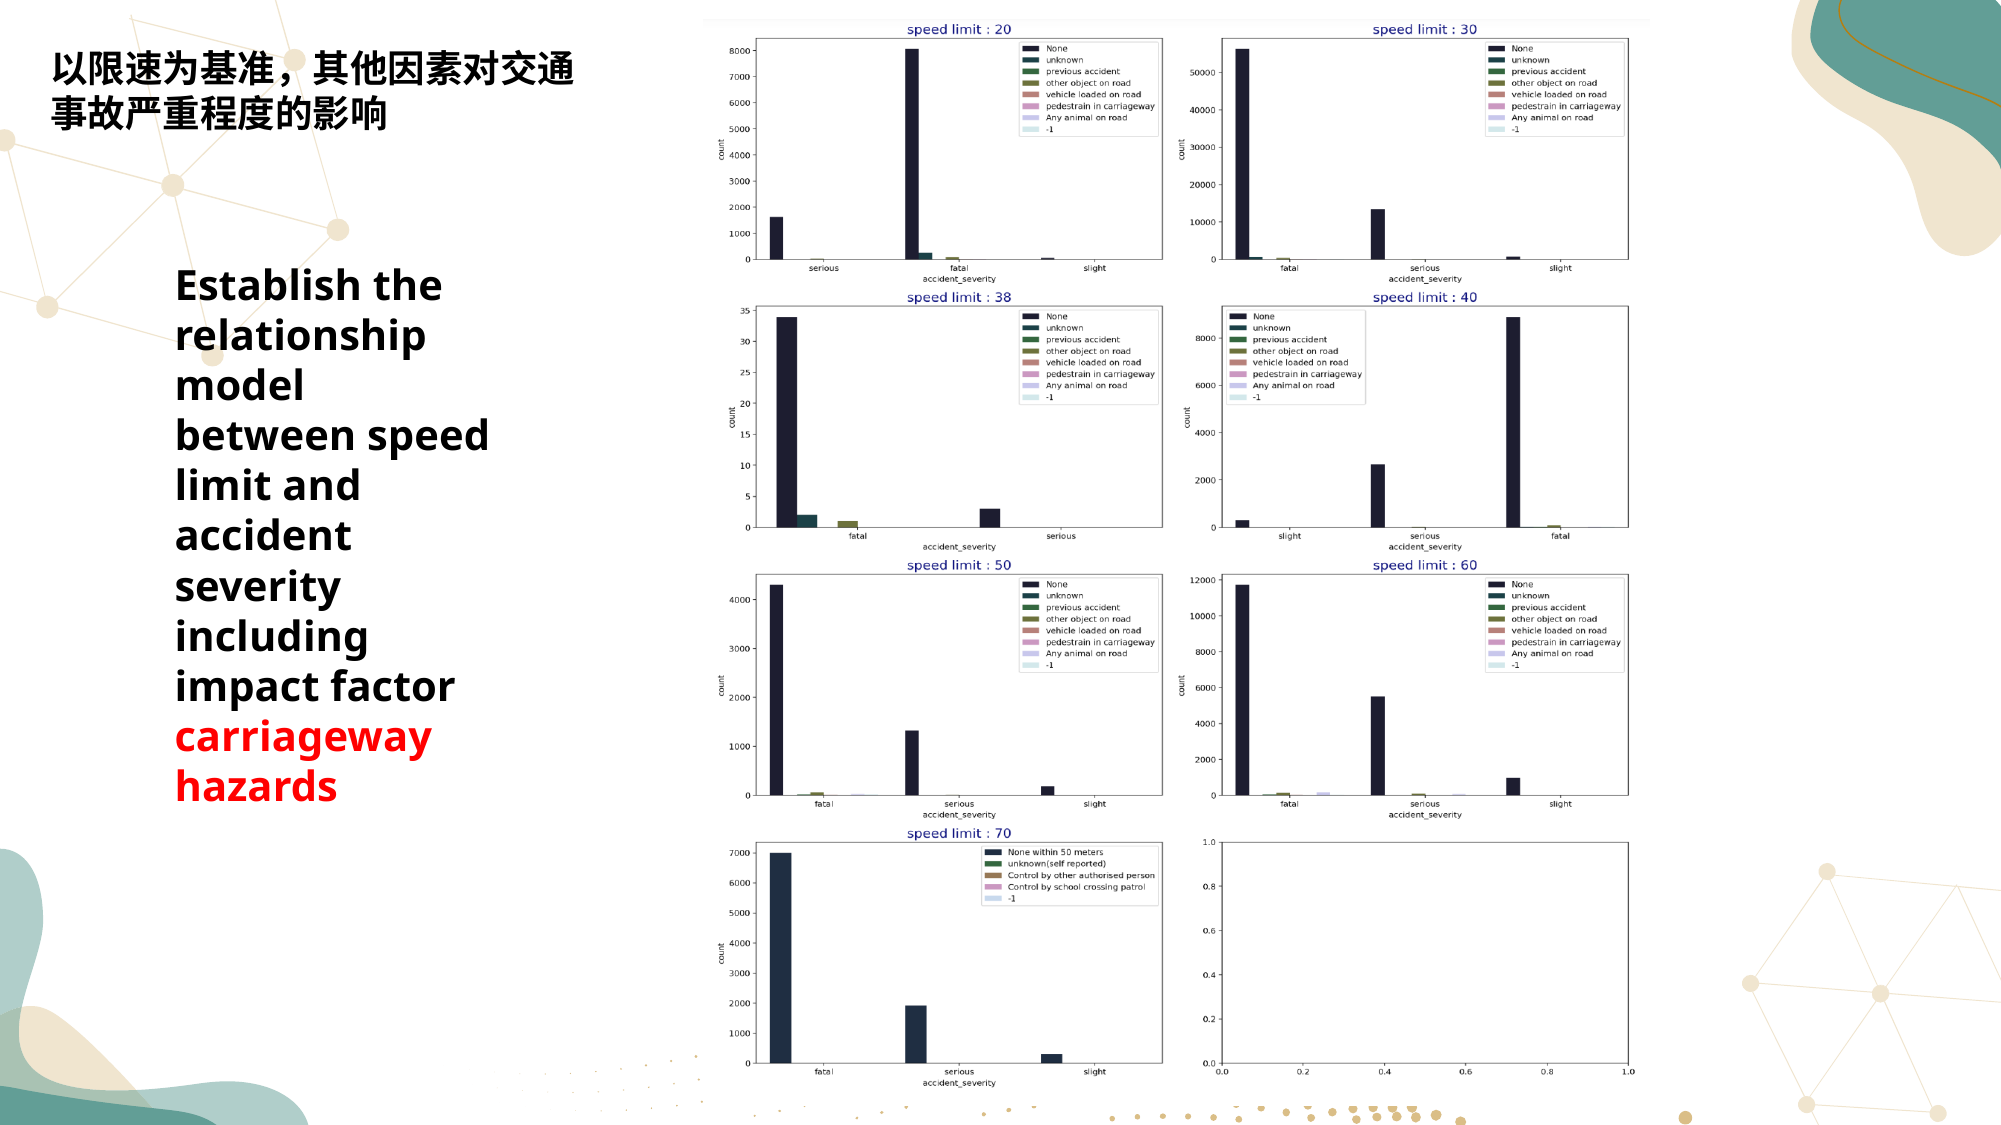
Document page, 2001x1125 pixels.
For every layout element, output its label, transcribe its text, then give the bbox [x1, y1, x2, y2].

picture [0, 0, 462, 474]
text_box 以限速为基准，其他因素对交通事故严重程度的影响 [462, 37, 602, 143]
picture [0, 848, 312, 1125]
picture [1791, 0, 2000, 260]
picture [443, 19, 2000, 1125]
text_box Establish the relationship model between speed limit and accident severity including impact factor carriageway hazards [159, 251, 511, 817]
